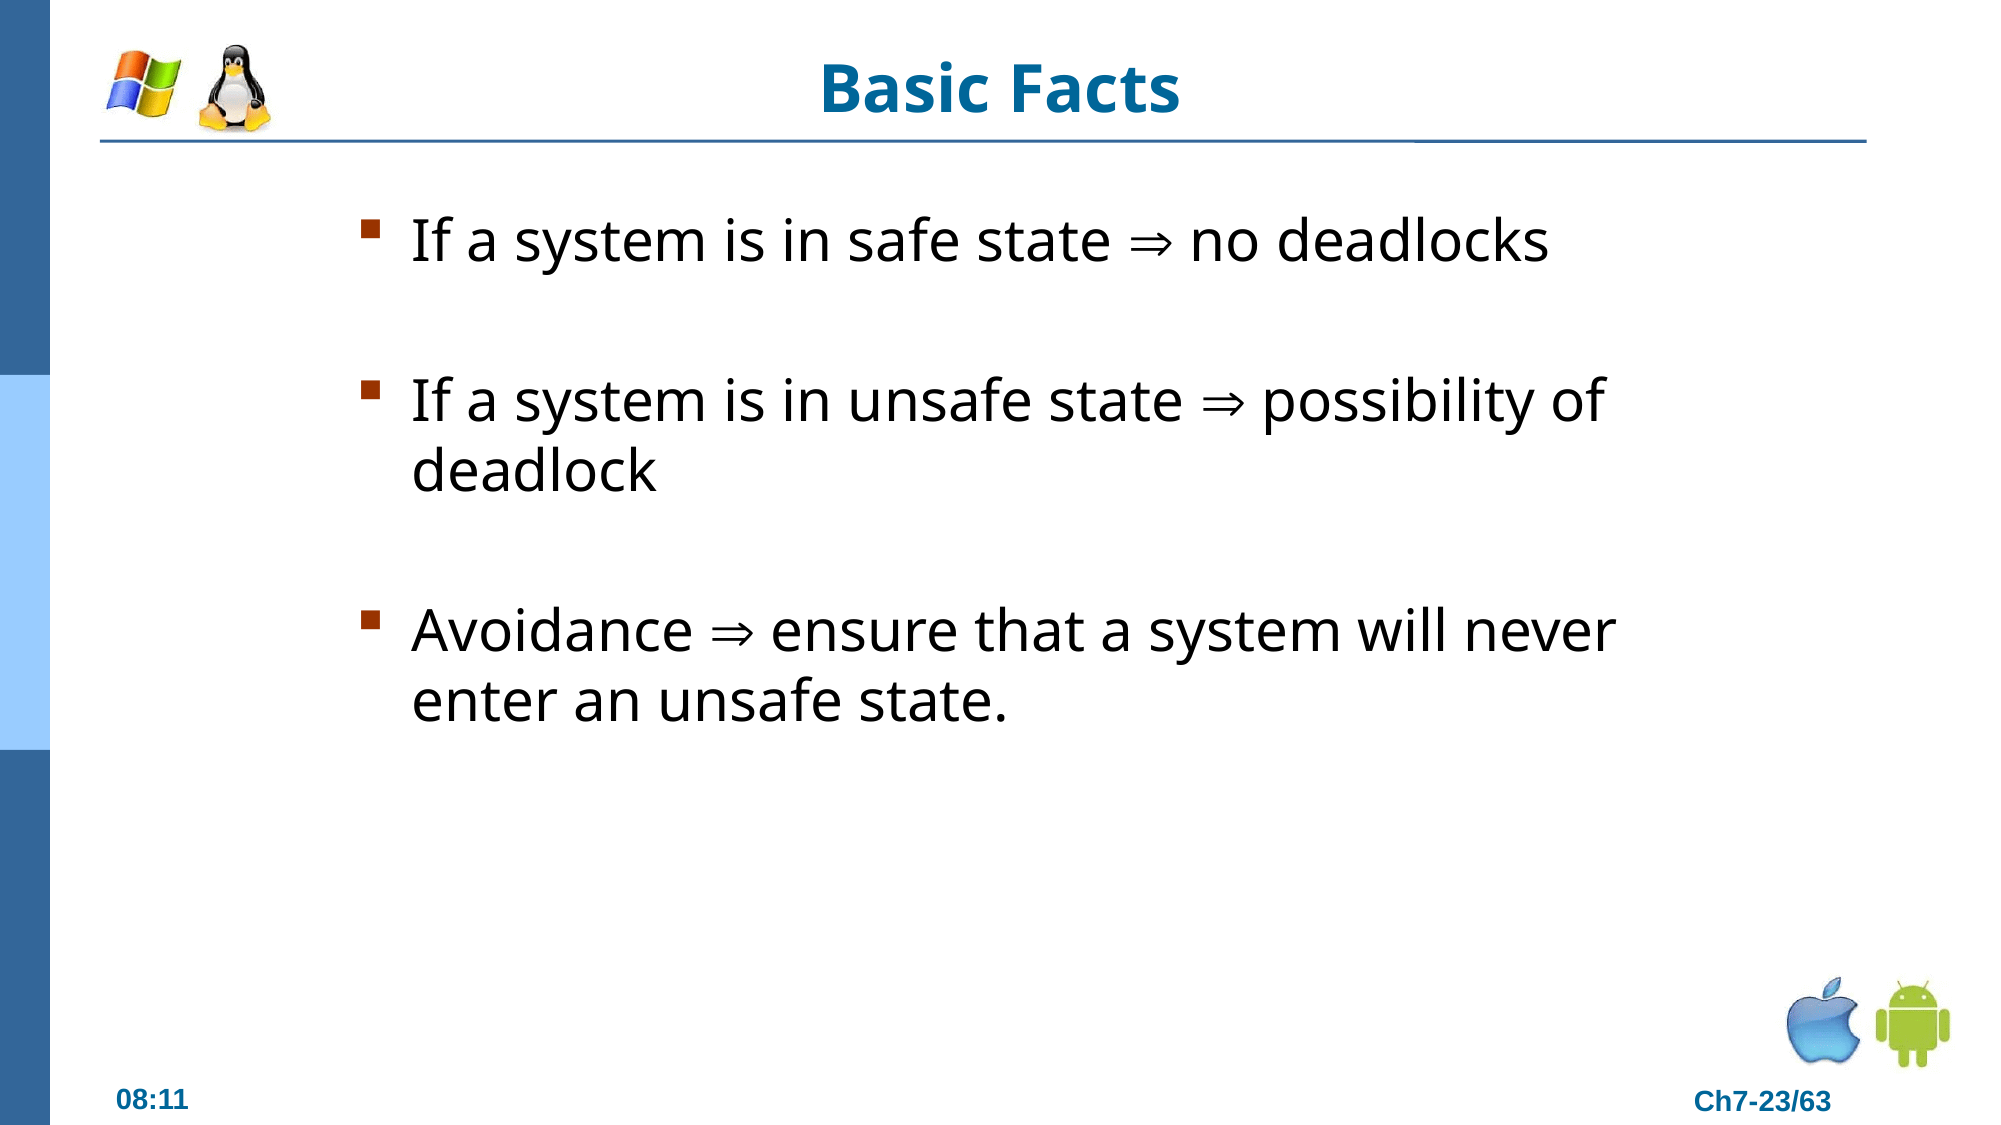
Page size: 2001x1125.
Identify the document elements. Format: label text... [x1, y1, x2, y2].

list If a system is in safe state  no deadlocks If a system is in unsafe state  possibility of deadlock Avoidance  ensure that a system will never enter an unsafe state. [340, 195, 1739, 920]
picture [99, 36, 285, 137]
title Basic Facts [324, 38, 1675, 134]
picture [1774, 973, 1959, 1074]
